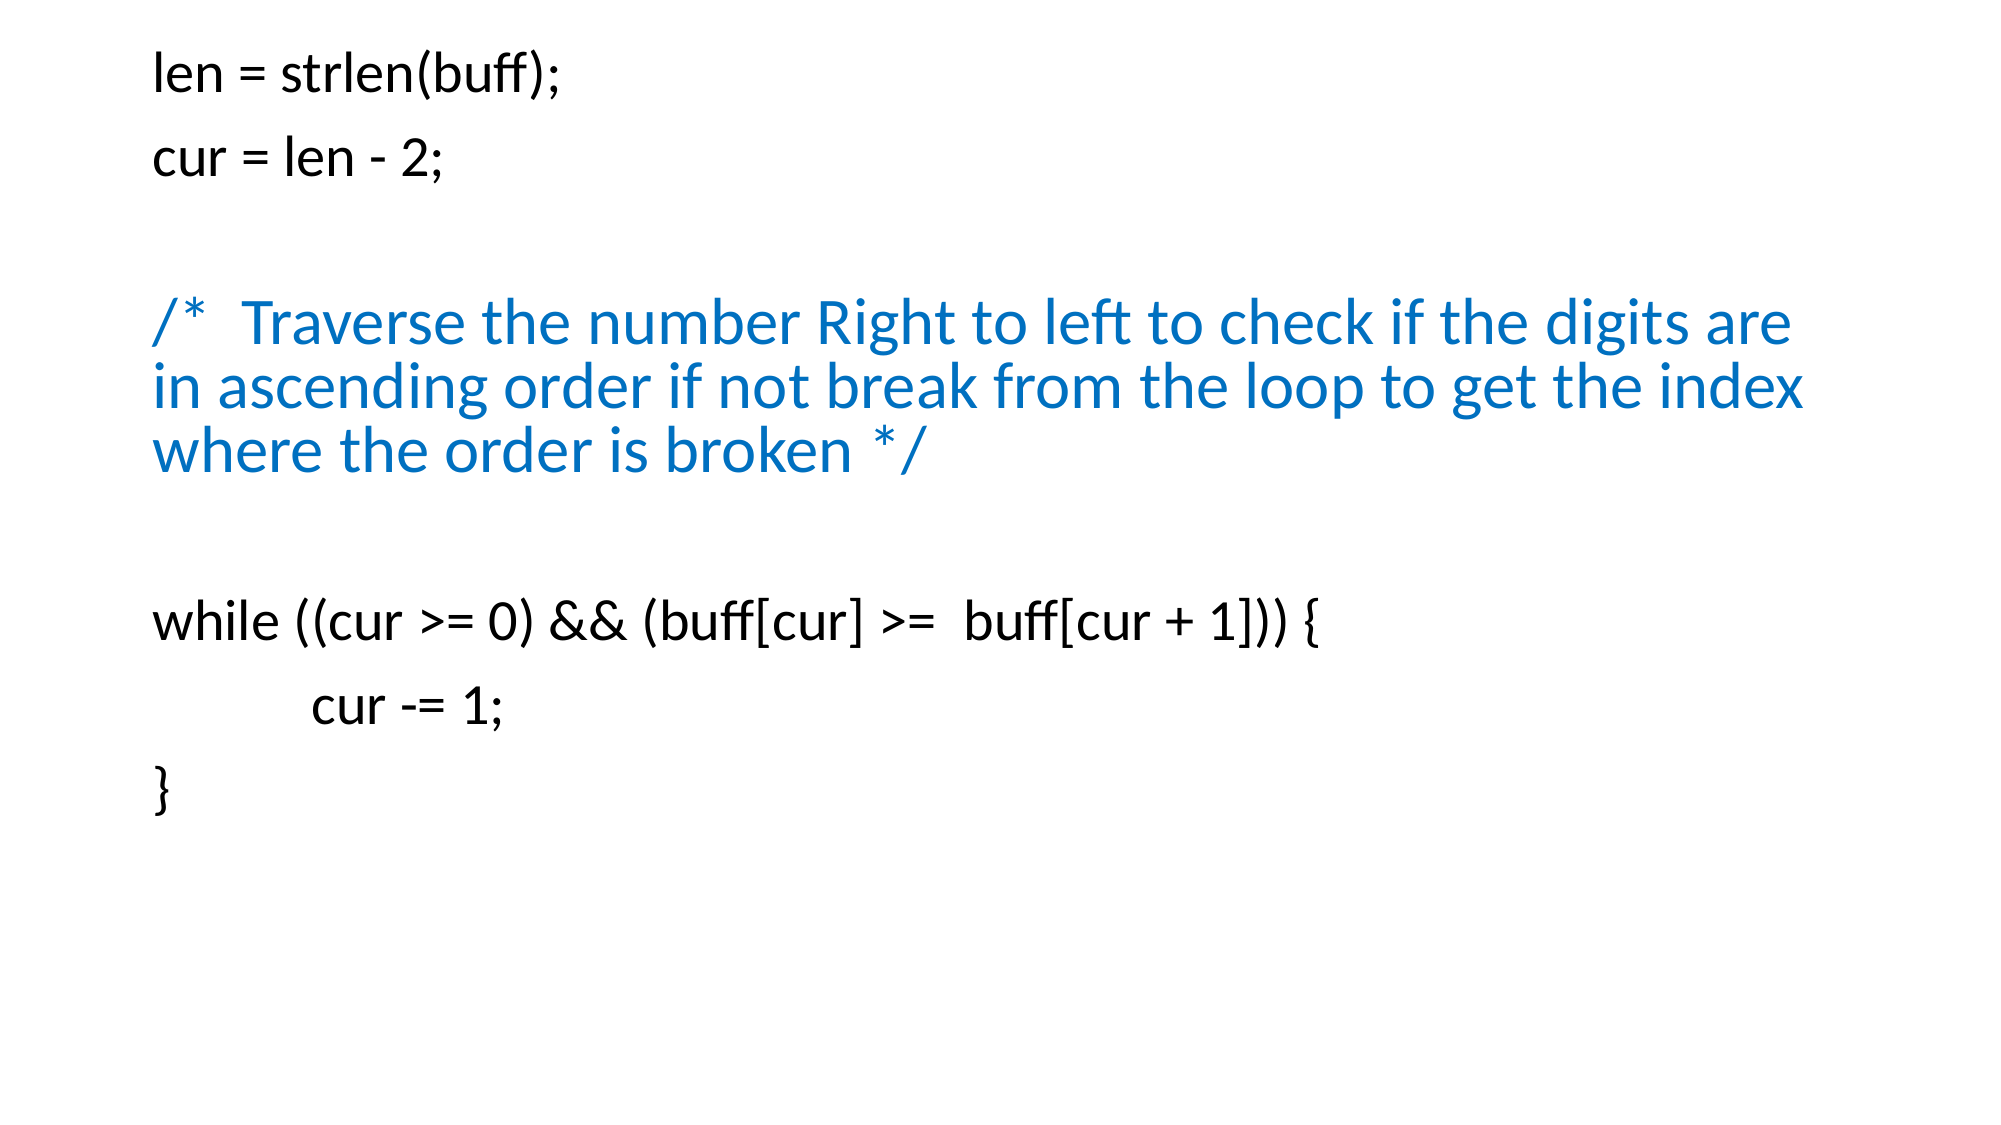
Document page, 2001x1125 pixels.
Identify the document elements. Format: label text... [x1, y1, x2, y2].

list len = strlen(buff); cur = len - 2; /* Traverse the number Right to left to check if the digits are in ascending order if not break from the loop to get the index where the order is broken */ while ((cur >= 0) && (buff[cur] >= buff[cur + 1])) { cur -= 1; } [137, 34, 1863, 1096]
